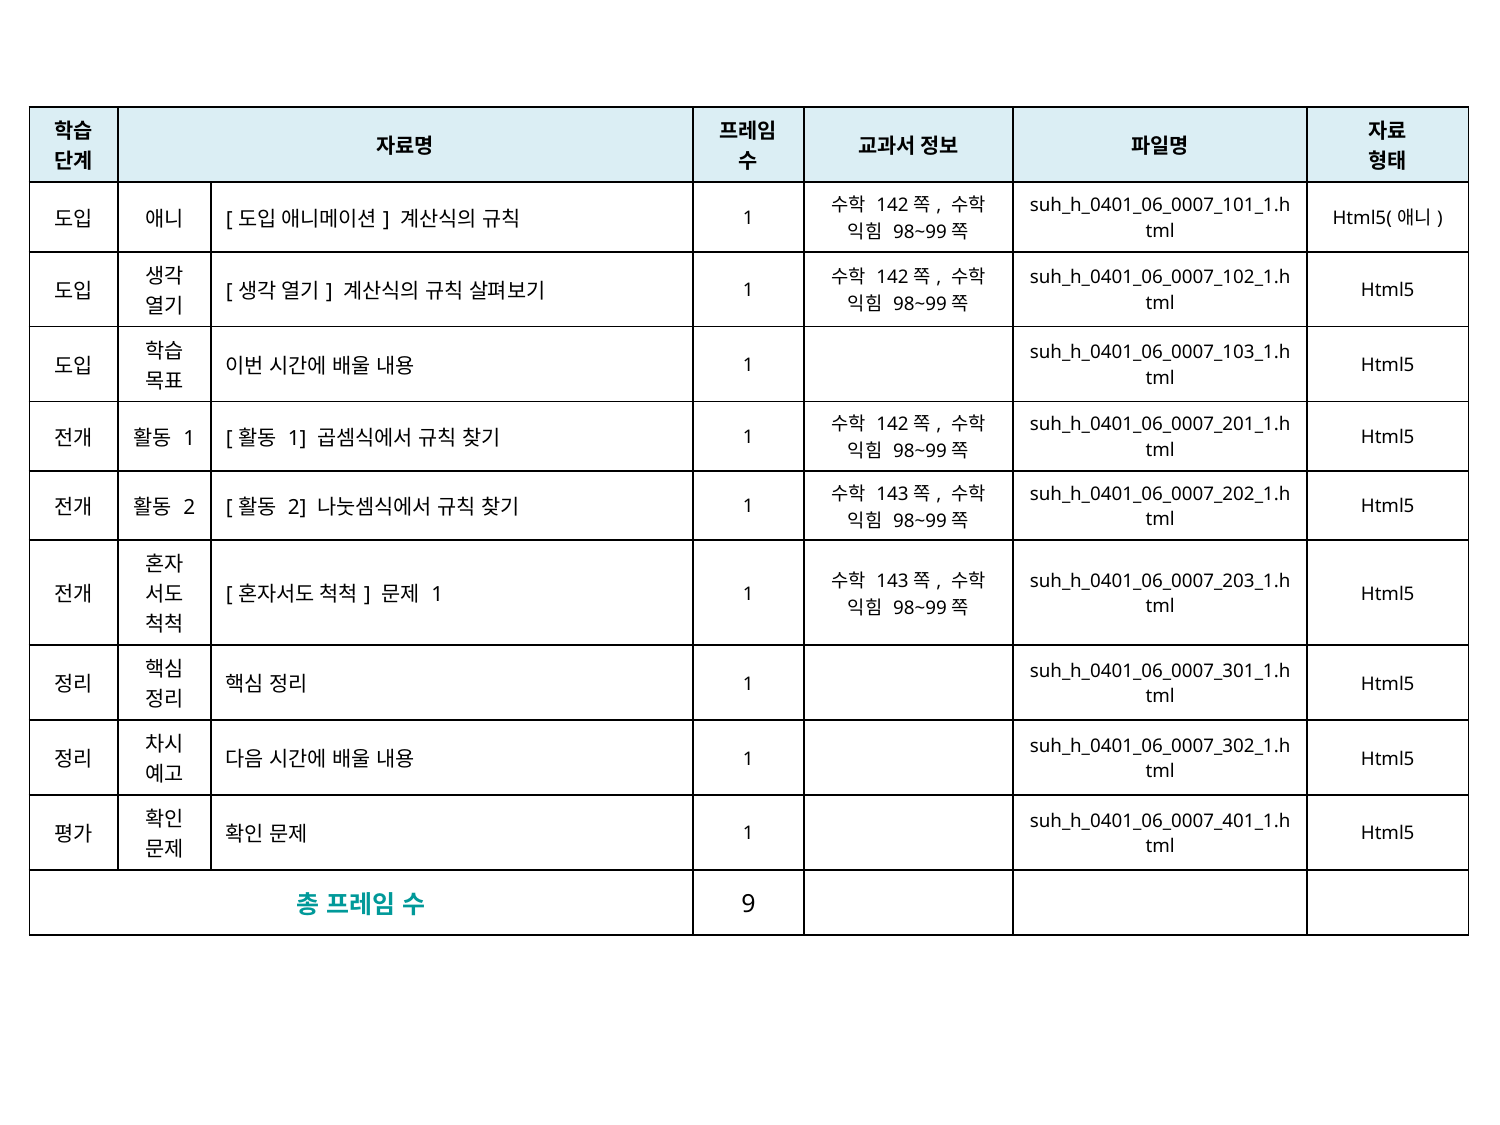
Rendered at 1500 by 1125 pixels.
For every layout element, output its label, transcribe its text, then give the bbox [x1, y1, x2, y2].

table_cell Html5 [1308, 402, 1468, 470]
table_cell suh_h_0401_06_0007_203_1.html [1014, 541, 1306, 644]
table_cell [도입 애니메이션] 계산식의 규칙 [212, 183, 692, 251]
table_cell suh_h_0401_06_0007_202_1.html [1014, 472, 1306, 539]
table_cell 생각 열기 [119, 253, 210, 326]
table_cell 1 [694, 183, 803, 251]
table_cell suh_h_0401_06_0007_401_1.html [1014, 796, 1306, 869]
table_cell 1 [694, 796, 803, 869]
table_cell [805, 646, 1012, 719]
table_header 프레임 수 [694, 108, 803, 181]
table_cell [혼자서도 척척] 문제 1 [212, 541, 692, 644]
table_cell Html5 [1308, 472, 1468, 539]
table_cell 총 프레임 수 [30, 871, 692, 934]
table_cell suh_h_0401_06_0007_301_1.html [1014, 646, 1306, 719]
table_cell 핵심 정리 [119, 646, 210, 719]
table_header 자료 형태 [1308, 108, 1468, 181]
table_cell 도입 [30, 253, 117, 326]
table_cell 1 [694, 721, 803, 794]
table_cell [생각 열기] 계산식의 규칙 살펴보기 [212, 253, 692, 326]
table_cell Html5 [1308, 541, 1468, 644]
table_cell 수학 143쪽, 수학 익힘 98~99쪽 [805, 541, 1012, 644]
table_cell suh_h_0401_06_0007_102_1.html [1014, 253, 1306, 326]
table_header 학습 단계 [30, 108, 117, 181]
table_cell 활동 1 [119, 402, 210, 470]
table_cell 확인 문제 [212, 796, 692, 869]
table_cell Html5 [1308, 253, 1468, 326]
table_header 자료명 [119, 108, 692, 181]
table_cell Html5(애니) [1308, 183, 1468, 251]
table_cell [805, 721, 1012, 794]
table_cell [805, 871, 1012, 934]
table_cell 전개 [30, 402, 117, 470]
table_cell 학습 목표 [119, 327, 210, 401]
table_cell suh_h_0401_06_0007_101_1.html [1014, 183, 1306, 251]
table_cell 정리 [30, 646, 117, 719]
table_cell 9 [694, 871, 803, 934]
table_cell 1 [694, 327, 803, 401]
table_cell 확인 문제 [119, 796, 210, 869]
table_cell [1014, 871, 1306, 934]
table_cell 수학 143쪽, 수학 익힘 98~99쪽 [805, 472, 1012, 539]
table_cell 도입 [30, 327, 117, 401]
table_cell suh_h_0401_06_0007_302_1.html [1014, 721, 1306, 794]
table_cell 1 [694, 253, 803, 326]
table_cell Html5 [1308, 646, 1468, 719]
table_cell 활동 2 [119, 472, 210, 539]
table_cell [활동 1] 곱셈식에서 규칙 찾기 [212, 402, 692, 470]
table_cell Html5 [1308, 327, 1468, 401]
table_cell [활동 2] 나눗셈식에서 규칙 찾기 [212, 472, 692, 539]
table_cell 이번 시간에 배울 내용 [212, 327, 692, 401]
table_cell 애니 [119, 183, 210, 251]
table_cell 수학 142쪽, 수학 익힘 98~99쪽 [805, 253, 1012, 326]
table_cell 전개 [30, 472, 117, 539]
table_cell 수학 142쪽, 수학 익힘 98~99쪽 [805, 183, 1012, 251]
table_cell 정리 [30, 721, 117, 794]
table_cell 1 [694, 646, 803, 719]
table_cell 핵심 정리 [212, 646, 692, 719]
table_cell 다음 시간에 배울 내용 [212, 721, 692, 794]
table_cell 1 [694, 541, 803, 644]
table_cell 1 [694, 472, 803, 539]
table_cell Html5 [1308, 796, 1468, 869]
table_cell 평가 [30, 796, 117, 869]
table_cell 차시 예고 [119, 721, 210, 794]
table_cell 1 [694, 402, 803, 470]
table_cell 혼자 서도 척척 [119, 541, 210, 644]
table_cell [805, 327, 1012, 401]
table_cell 전개 [30, 541, 117, 644]
table_cell Html5 [1308, 721, 1468, 794]
table_cell 도입 [30, 183, 117, 251]
table_header 교과서 정보 [805, 108, 1012, 181]
table_cell 수학 142쪽, 수학 익힘 98~99쪽 [805, 402, 1012, 470]
table_cell [805, 796, 1012, 869]
table_cell suh_h_0401_06_0007_103_1.html [1014, 327, 1306, 401]
table_cell [1308, 871, 1468, 934]
table_header 파일명 [1014, 108, 1306, 181]
table_cell suh_h_0401_06_0007_201_1.html [1014, 402, 1306, 470]
